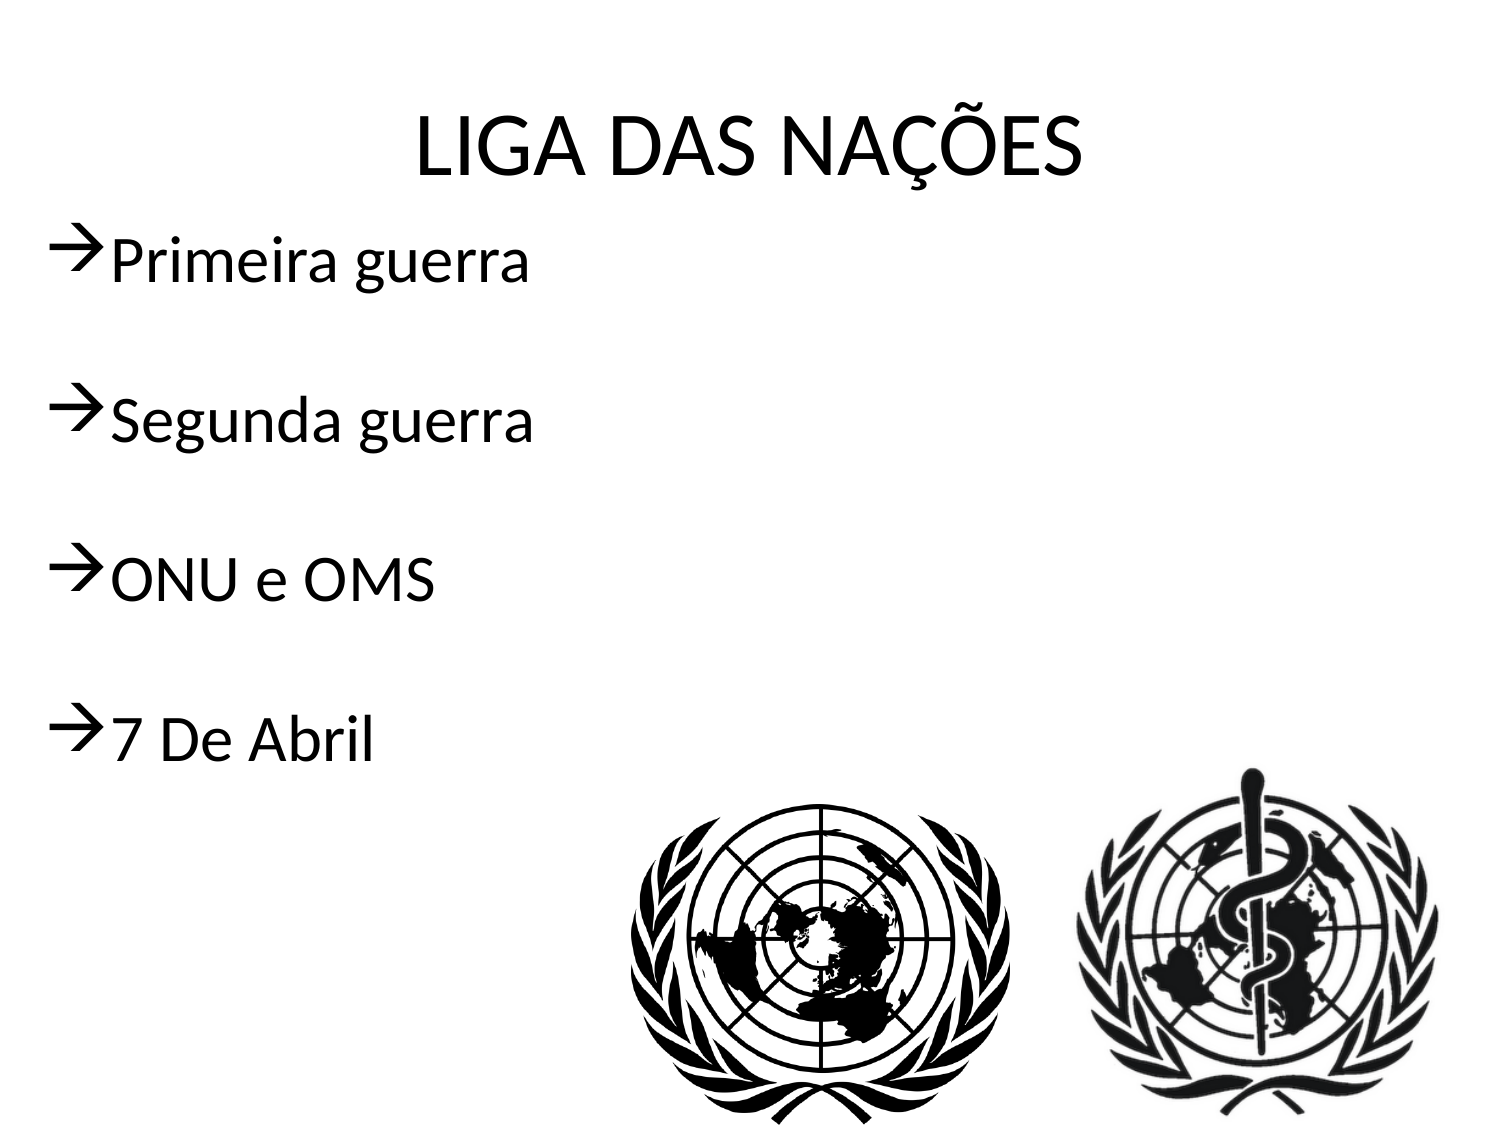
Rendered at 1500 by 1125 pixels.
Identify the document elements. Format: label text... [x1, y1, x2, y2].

picture [631, 804, 1011, 1125]
title LIGA DAS NAÇÕES [75, 45, 1425, 208]
picture [1056, 761, 1448, 1125]
text_box Primeira guerra Segunda guerra ONU e OMS 7 De Abril [29, 208, 1447, 783]
